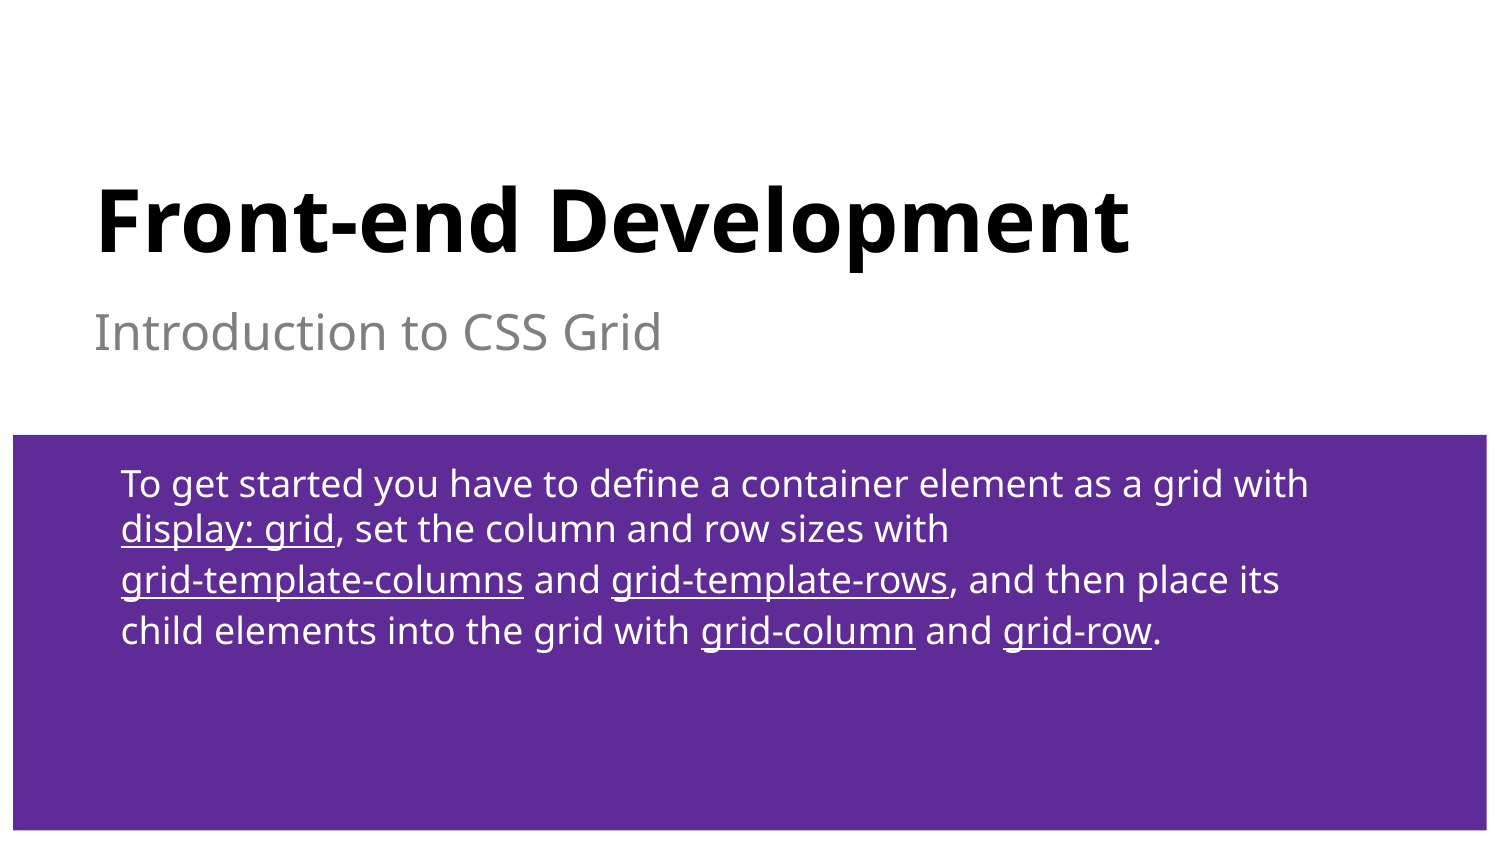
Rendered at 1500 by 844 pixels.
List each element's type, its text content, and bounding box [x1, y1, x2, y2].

text_box To get started you have to define a container element as a grid with display: grid, set the column and row sizes with grid-template-columns and grid-template-rows, and then place its child elements into the grid with grid-column and grid-row. [105, 445, 1354, 674]
title Front-end Development [79, 43, 1423, 285]
subtitle Introduction to CSS Grid [79, 285, 1423, 427]
